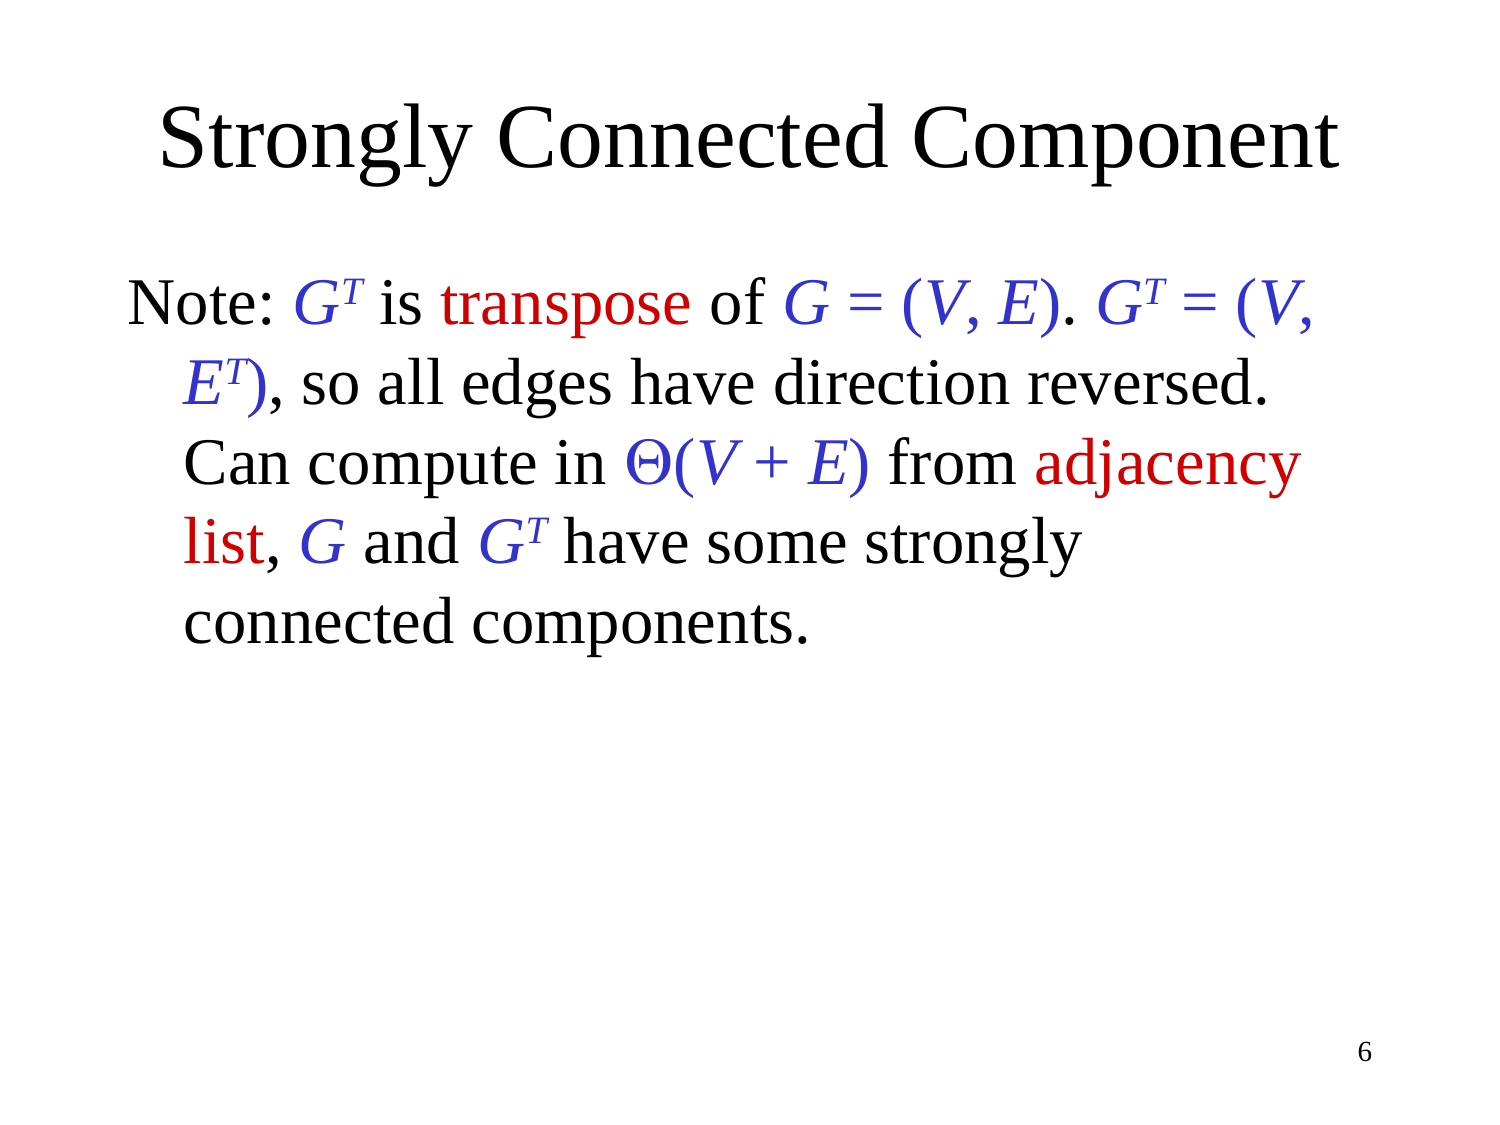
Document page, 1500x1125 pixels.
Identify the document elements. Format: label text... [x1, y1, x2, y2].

title Strongly Connected Component [112, 37, 1388, 226]
list Note: GT is transpose of G = (V, E). GT = (V, ET), so all edges have direction reversed. Can compute in (V + E) from adjacency list, G and GT have some strongly connected components. [112, 249, 1388, 1001]
slide_number 6 [1074, 1024, 1388, 1101]
